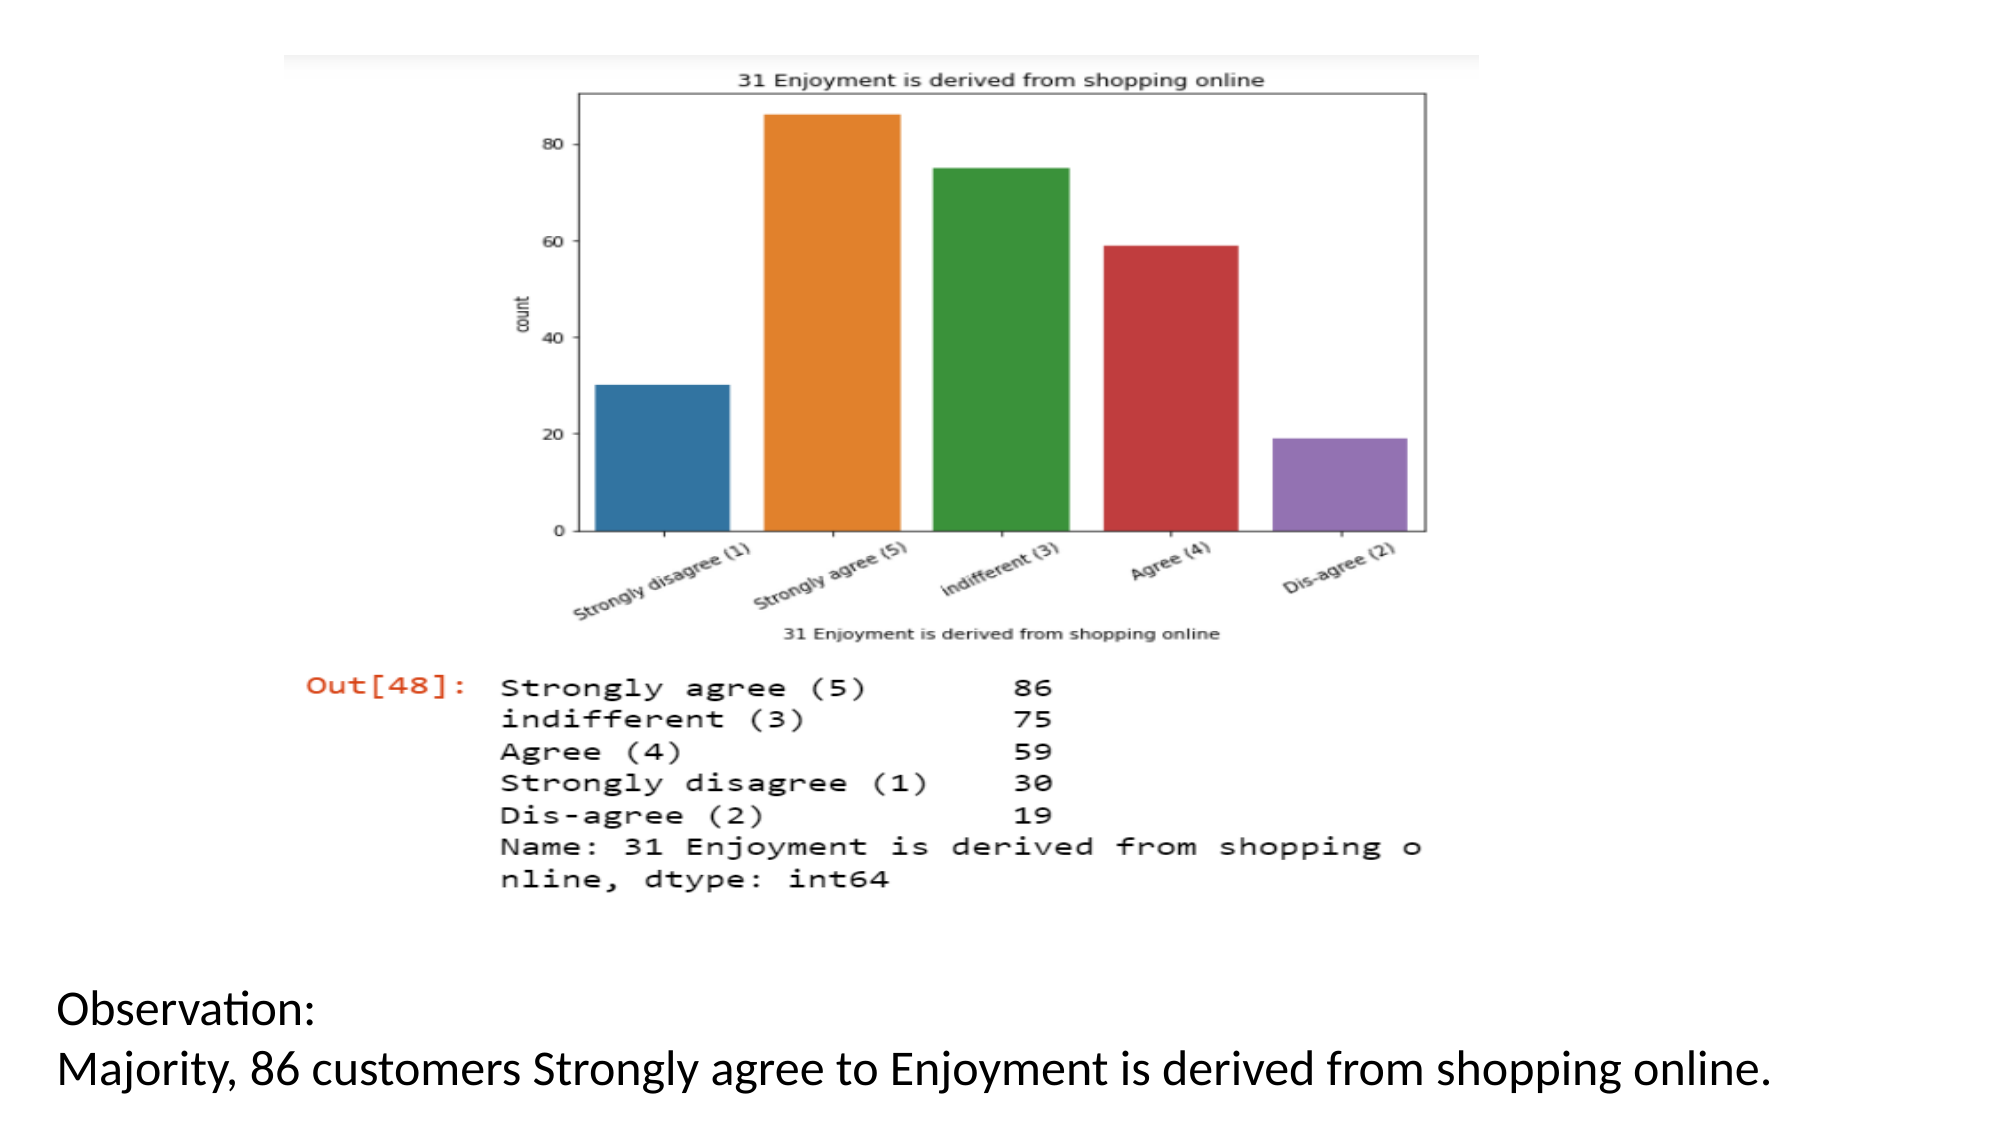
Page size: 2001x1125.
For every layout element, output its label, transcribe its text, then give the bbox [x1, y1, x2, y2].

picture [284, 55, 1479, 900]
text_box Observation: Majority, 86 customers Strongly agree to Enjoyment is derived from shopping online. [41, 968, 1959, 1103]
